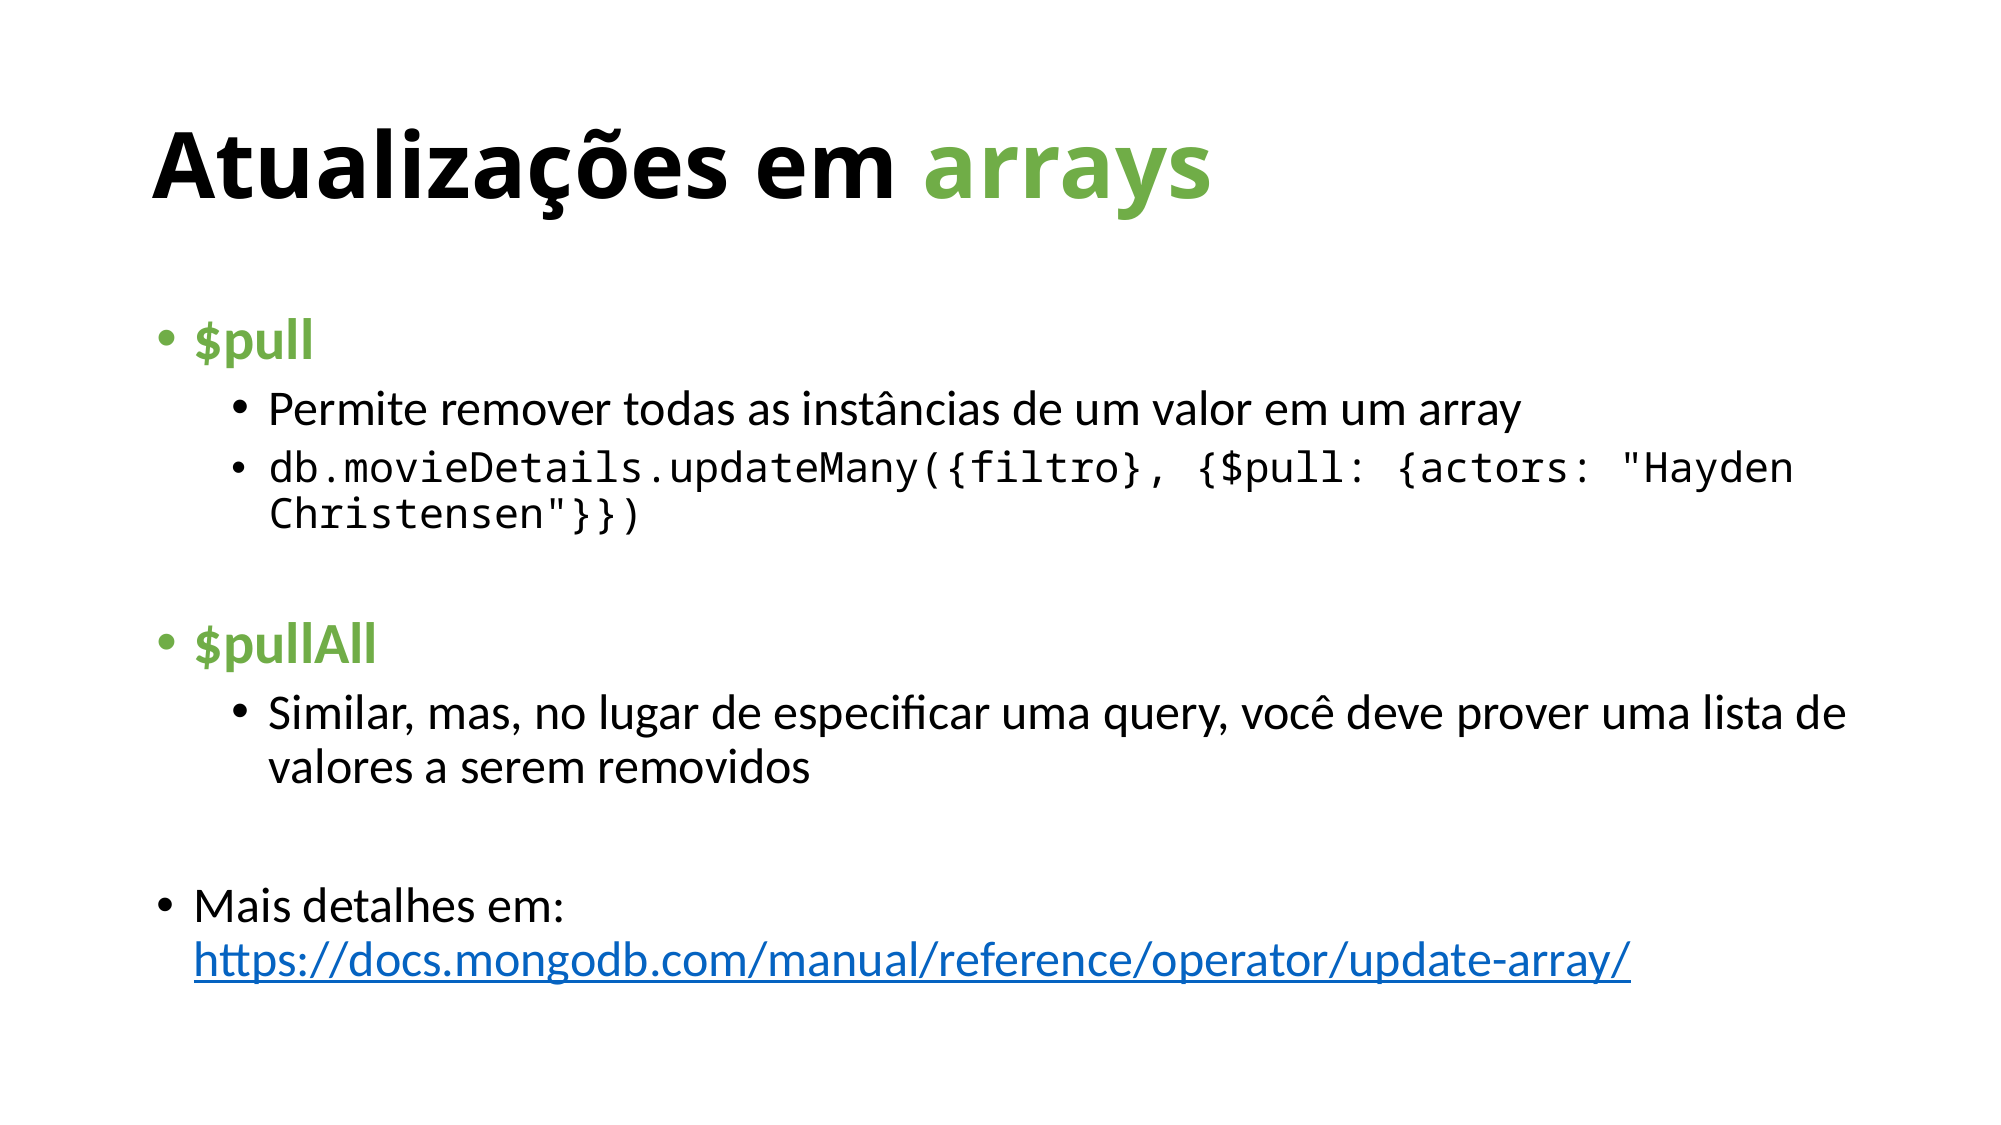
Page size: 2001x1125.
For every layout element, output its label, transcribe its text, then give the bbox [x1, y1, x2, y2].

text_box Atualizações em arrays [137, 59, 1863, 278]
text_box $pull Permite remover todas as instâncias de um valor em um array db.movieDetails.updateMany({filtro}, {$pull: {actors: "Hayden Christensen"}}) $pullAll Similar, mas, no lugar de especificar uma query, você deve prover uma lista de valores a serem removidos Mais detalhes em: https://docs.mongodb.com/manual/reference/operator/update-array/ [141, 236, 1867, 1062]
